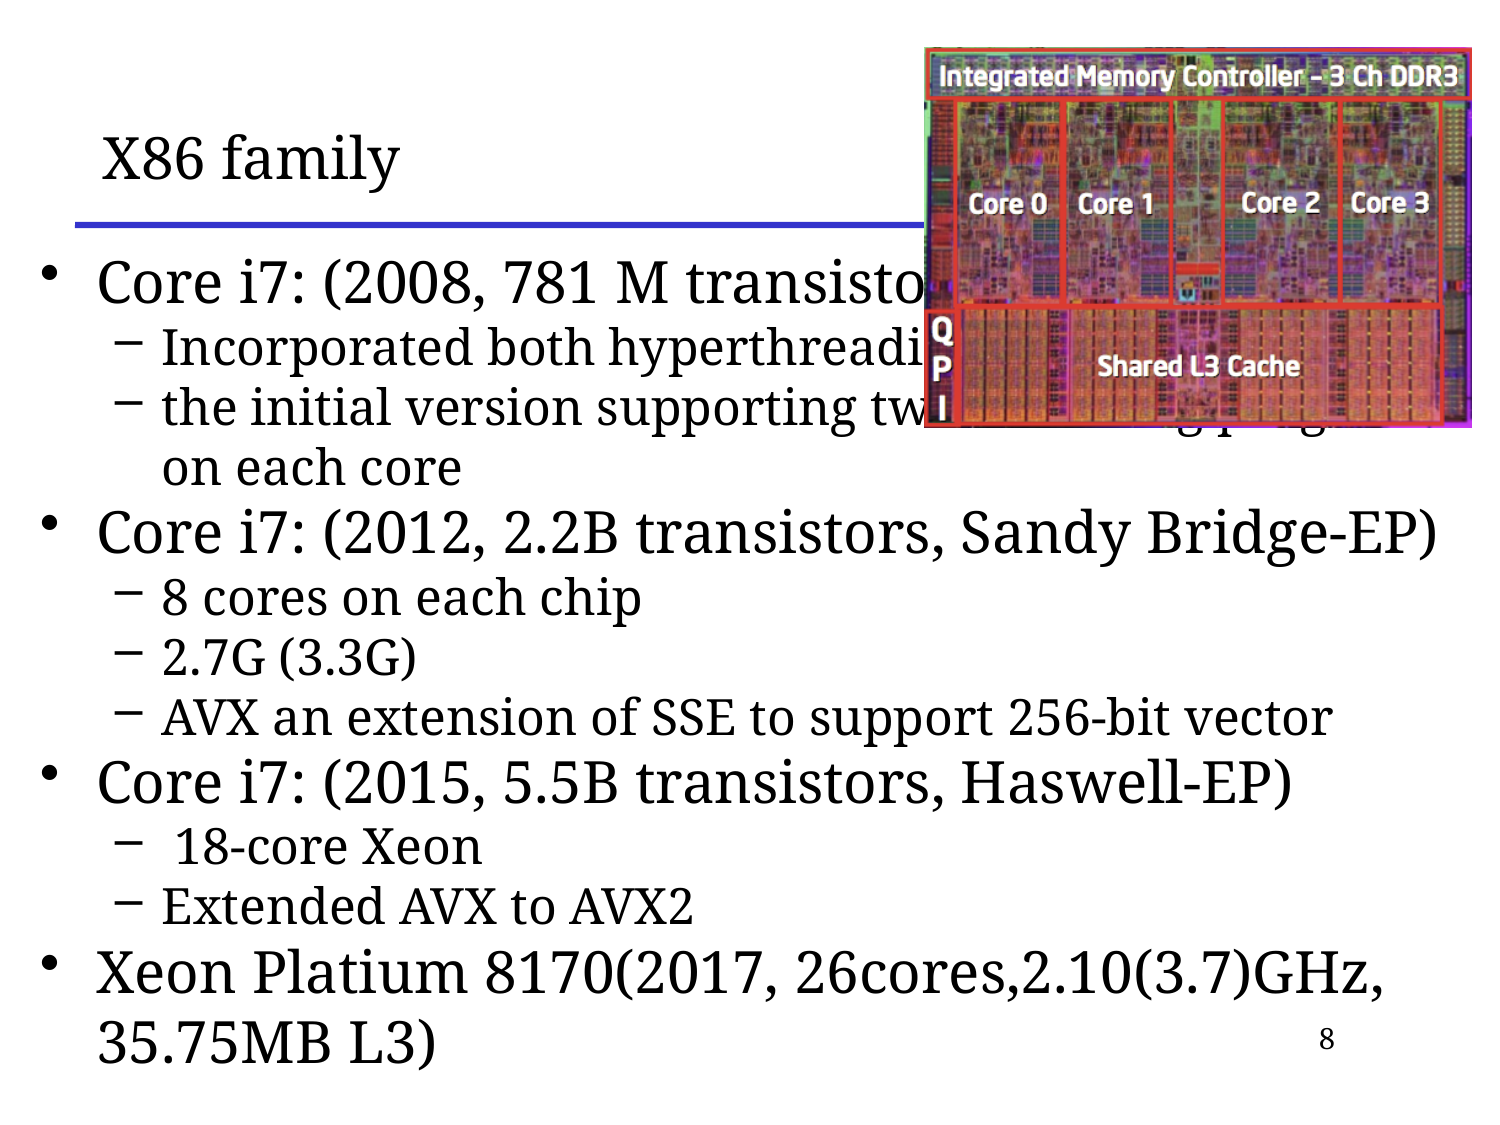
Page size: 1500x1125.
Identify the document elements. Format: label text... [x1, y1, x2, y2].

picture [924, 47, 1472, 428]
title X86 family [87, 99, 919, 213]
list Core i7: (2008, 781 M transistors). Incorporated both hyperthreading and multi-core the initial version supporting two executing programs on each core Core i7: (2012, 2.2B transistors, Sandy Bridge-EP) 8 cores on each chip 2.7G (3.3G) AVX an extension of SSE to support 256-bit vector Core i7: (2015, 5.5B transistors, Haswell-EP) 18-core Xeon Extended AVX to AVX2 Xeon Platium 8170(2017, 26cores,2.10(3.7)GHz, 35.75MB L3) [24, 237, 1488, 988]
slide_number 8 [1137, 1012, 1351, 1088]
